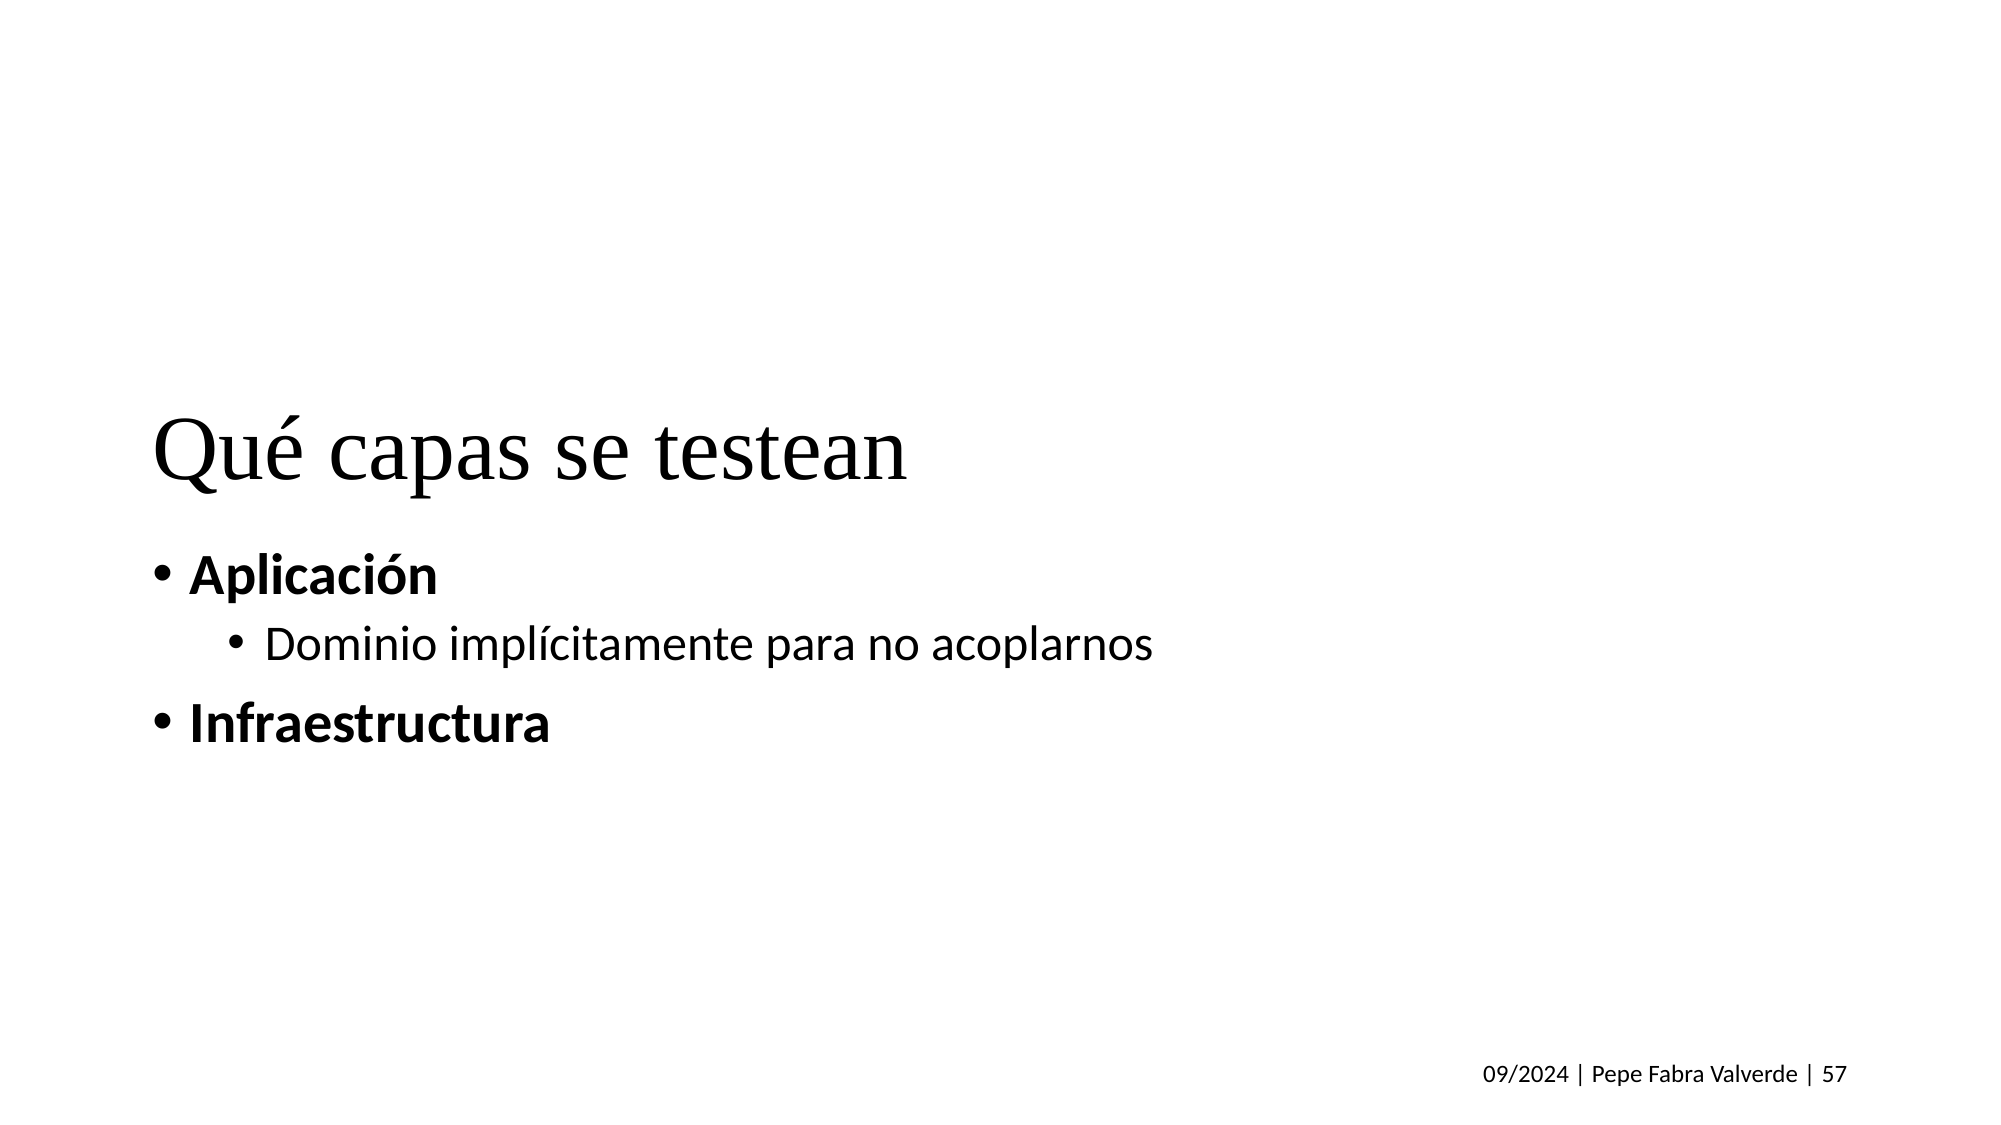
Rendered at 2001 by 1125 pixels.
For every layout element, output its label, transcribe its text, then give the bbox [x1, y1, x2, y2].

list Aplicación Dominio implícitamente para no acoplarnos Infraestructura [137, 536, 1863, 1014]
slide_number 09/2024 | Pepe Fabra Valverde | 57 [1412, 1042, 1863, 1103]
title Qué capas se testean [137, 59, 1863, 508]
